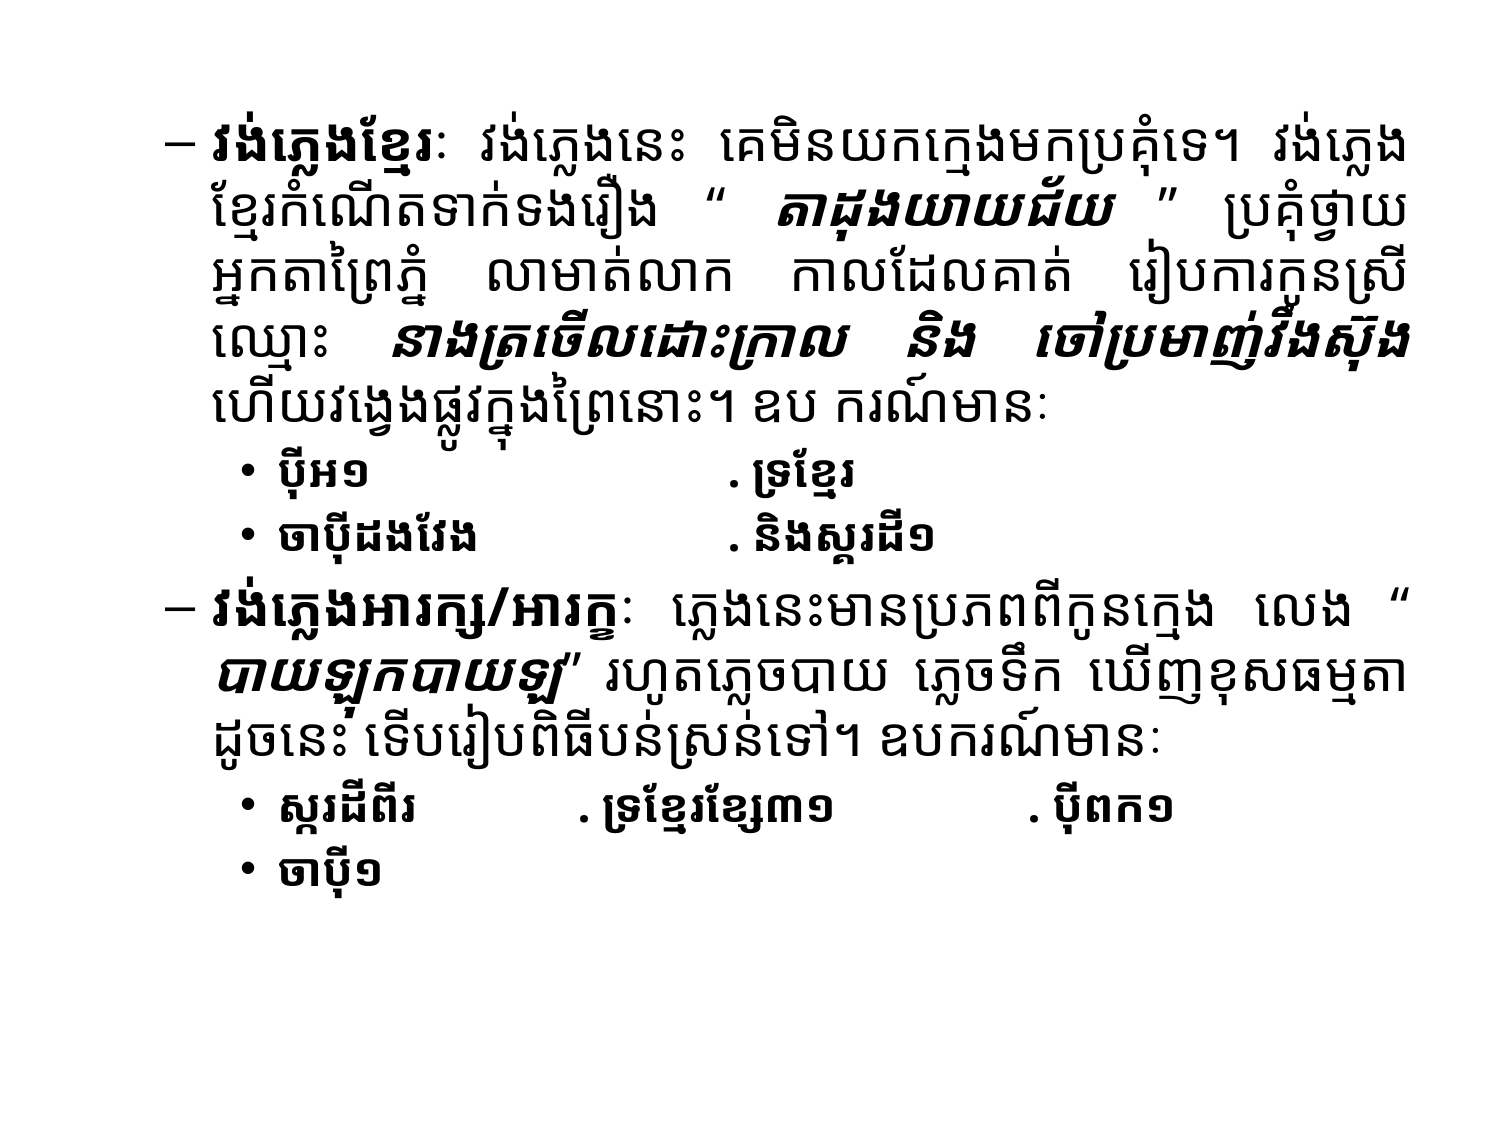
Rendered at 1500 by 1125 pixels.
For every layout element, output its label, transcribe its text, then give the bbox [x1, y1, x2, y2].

list វង់ភ្លេងខ្មែរៈ វង់ភ្លេងនេះ គេមិនយកក្មេងមកប្រគុំទេ។ វង់ភ្លេងខ្មែរកំណើតទាក់ទងរឿង “ តាដុងយាយជ័យ ” ប្រគុំថ្វាយអ្នកតាព្រៃភ្នំ លាមាត់លាក កាលដែលគាត់ រៀបការកូនស្រីឈ្មោះ នាងត្រចើលដោះក្រាល និង ចៅប្រមាញ់វឹងស៊ុង ហើយវង្វេងផ្លូវក្នុងព្រៃនោះ។ ឧប ករណ៍មានៈ ប៉ីអ១ . ទ្រខ្មែរ ចាប៉ីដងវែង . និងស្គរដី១ វង់ភ្លេងអារក្ស/អារក្ខៈ ភ្លេងនេះមានប្រភពពីកូនក្មេង លេង “ បាយឡុកបាយឡ” រហូតភ្លេចបាយ ភ្លេចទឹក ឃើញខុសធម្មតាដូចនេះ ទើបរៀបពិធីបន់ស្រន់ទៅ។ ឧបករណ៍មានៈ ស្ករដីពីរ . ទ្រខ្មែរខ្សែ៣១ . ប៉ីពក១ ចាប៉ី១ [75, 99, 1425, 1075]
